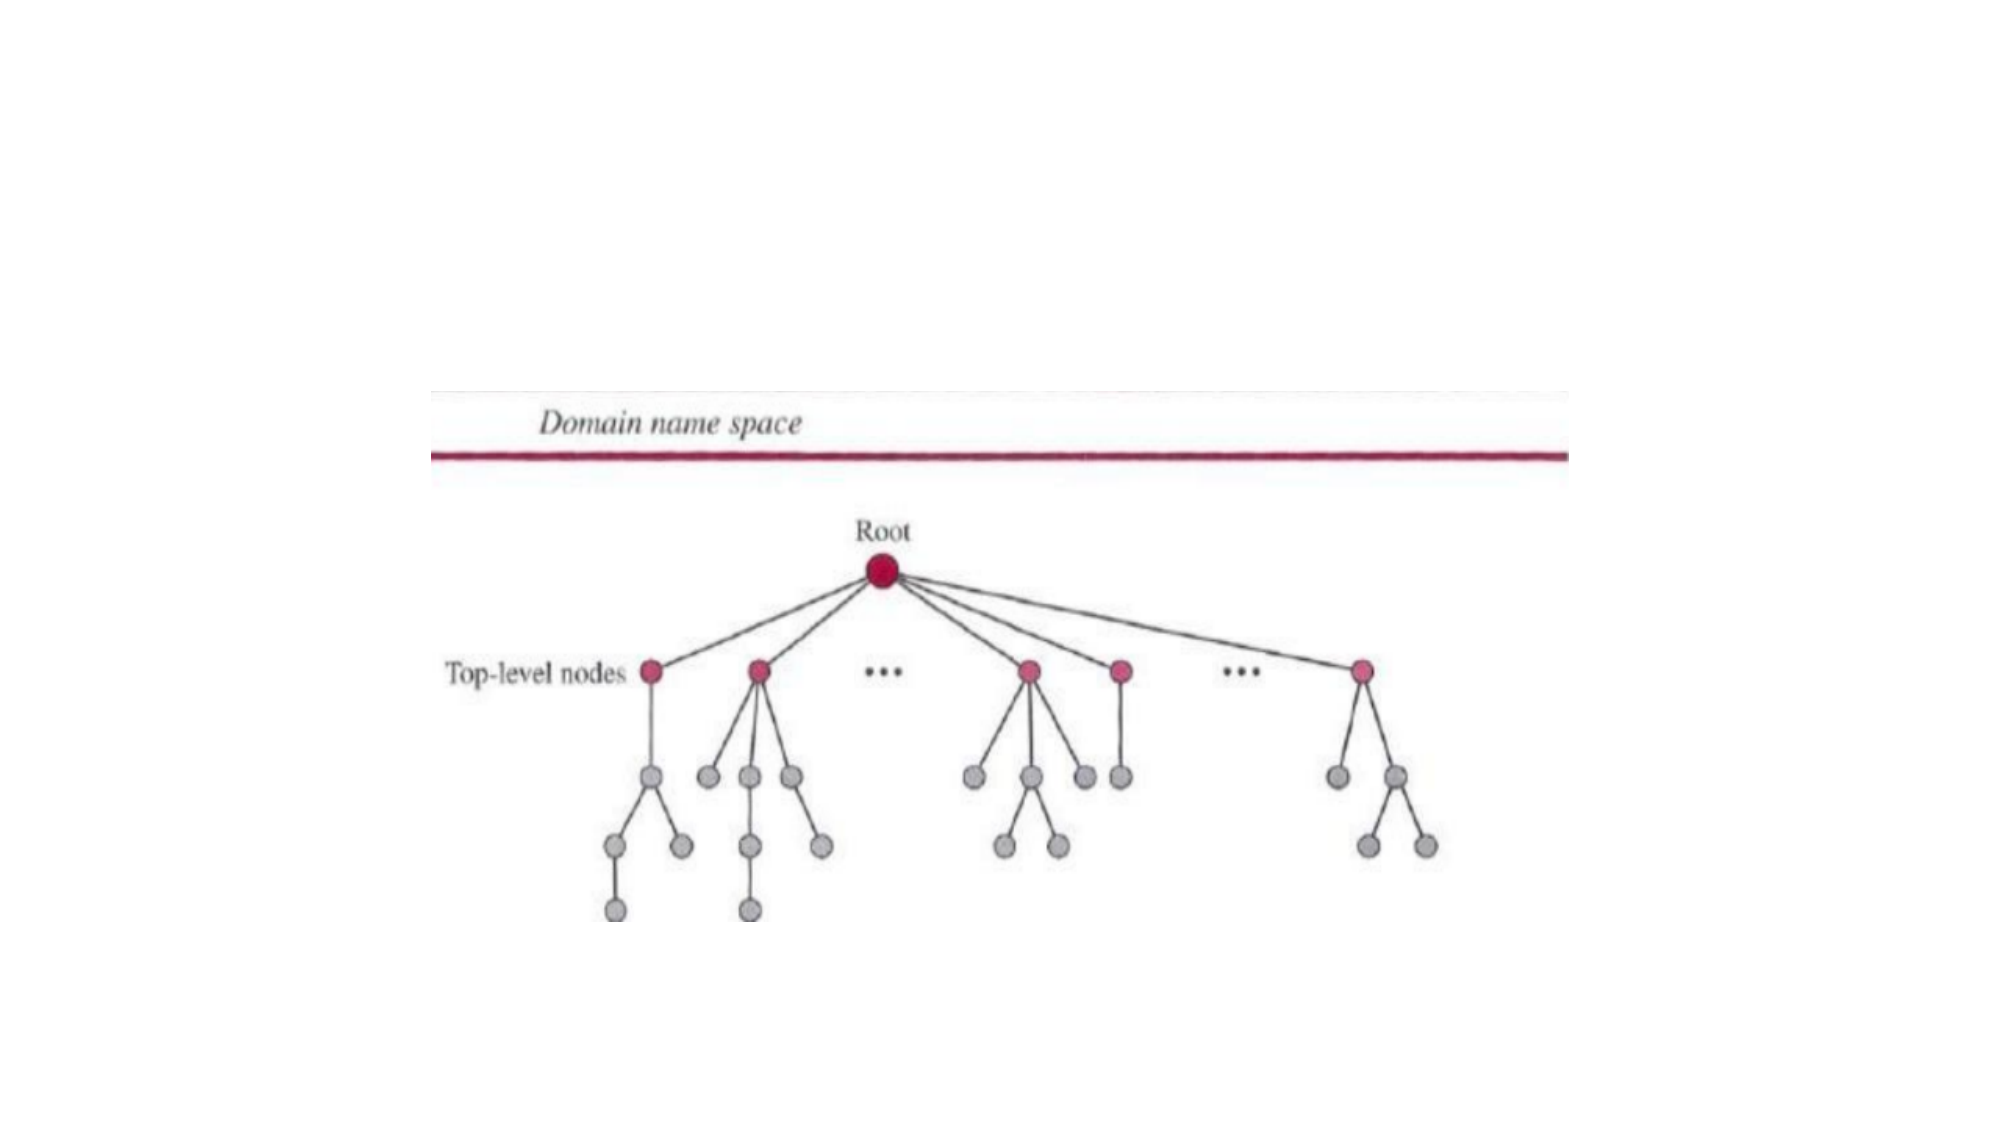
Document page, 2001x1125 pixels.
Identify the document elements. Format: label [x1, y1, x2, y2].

list [431, 391, 1569, 922]
